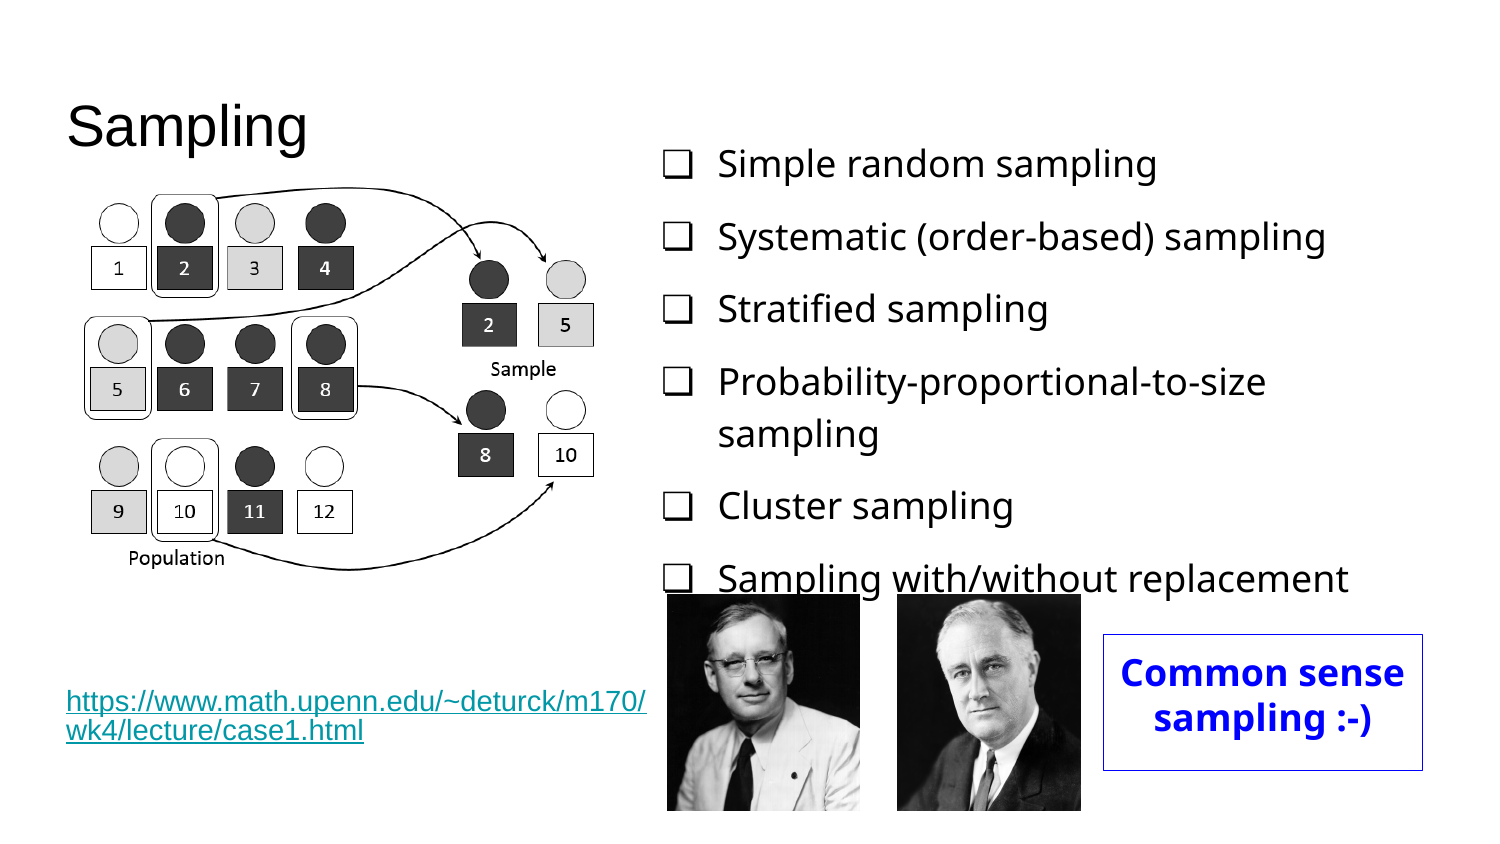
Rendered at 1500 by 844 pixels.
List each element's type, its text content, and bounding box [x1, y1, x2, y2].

picture [666, 594, 860, 811]
picture [897, 594, 1082, 811]
title Sampling [51, 72, 1449, 167]
text_box Common sense sampling :-) [1103, 634, 1423, 771]
text_box Simple random sampling Systematic (order-based) sampling Stratified sampling Probability-proportional-to-size sampling Cluster sampling Sampling with/without replacement [627, 118, 1449, 585]
picture [77, 176, 608, 585]
text_box https://www.math.upenn.edu/~deturck/m170/wk4/lecture/case1.html [51, 666, 661, 789]
